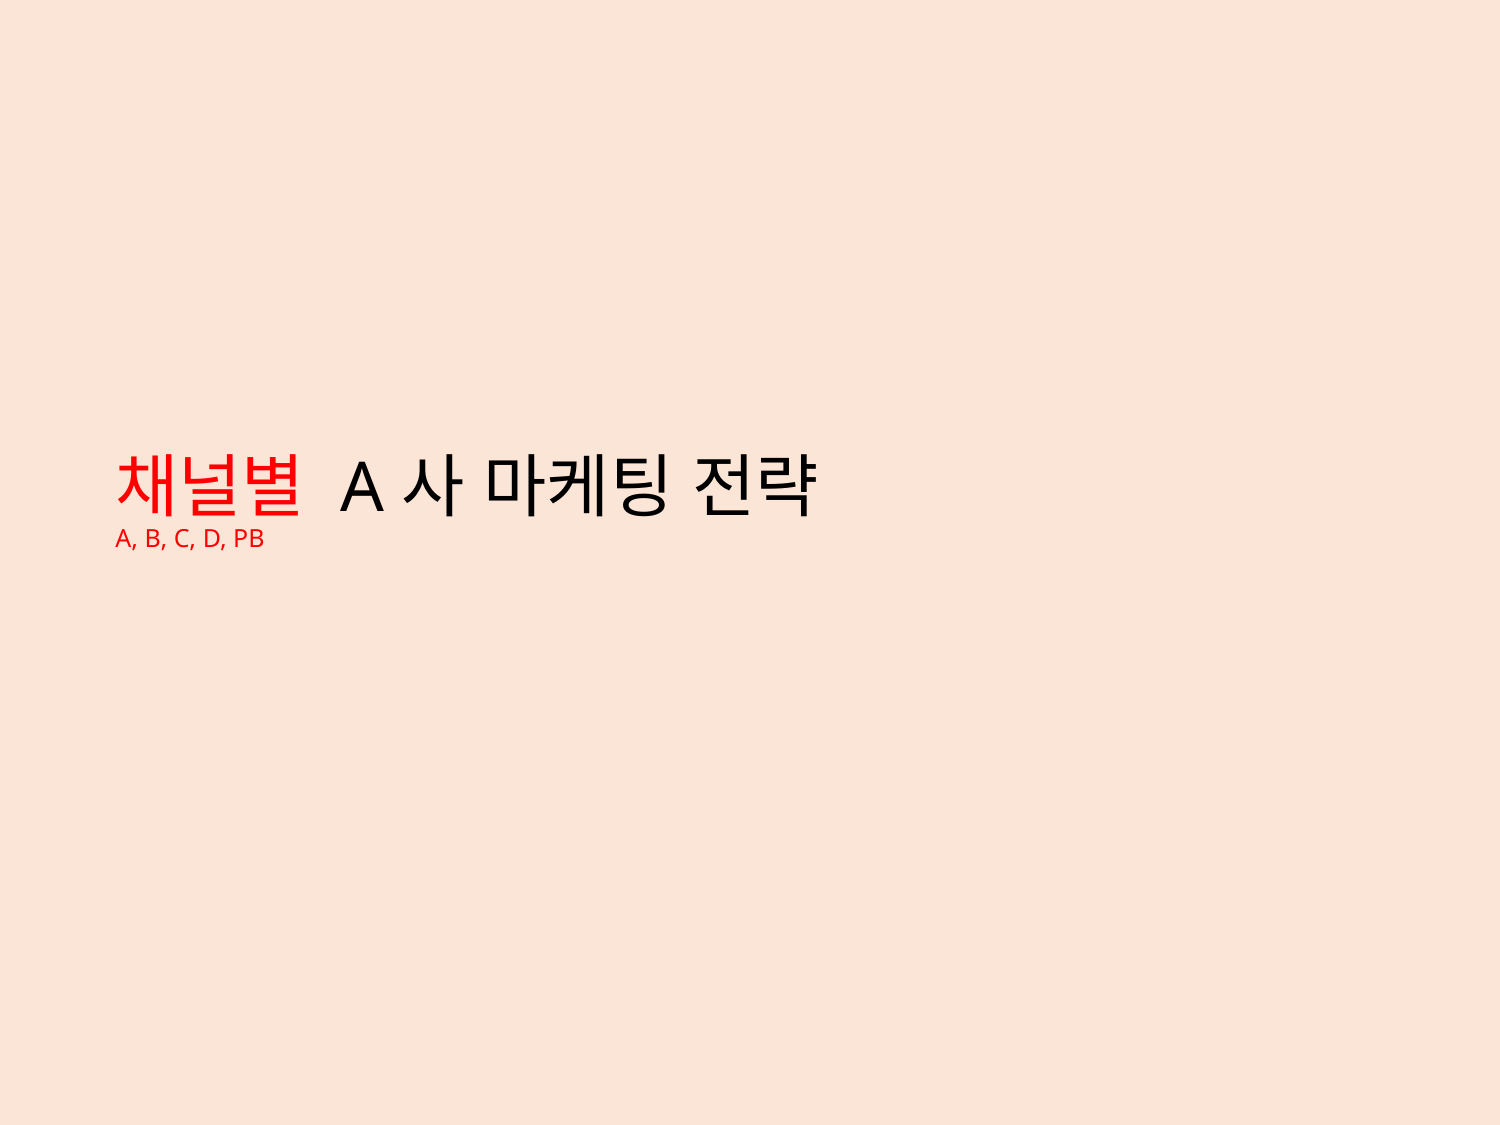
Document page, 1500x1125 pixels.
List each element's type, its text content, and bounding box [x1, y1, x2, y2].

title 채널별 A사 마케팅 전략 A, B, C, D, PB [100, 408, 1451, 597]
